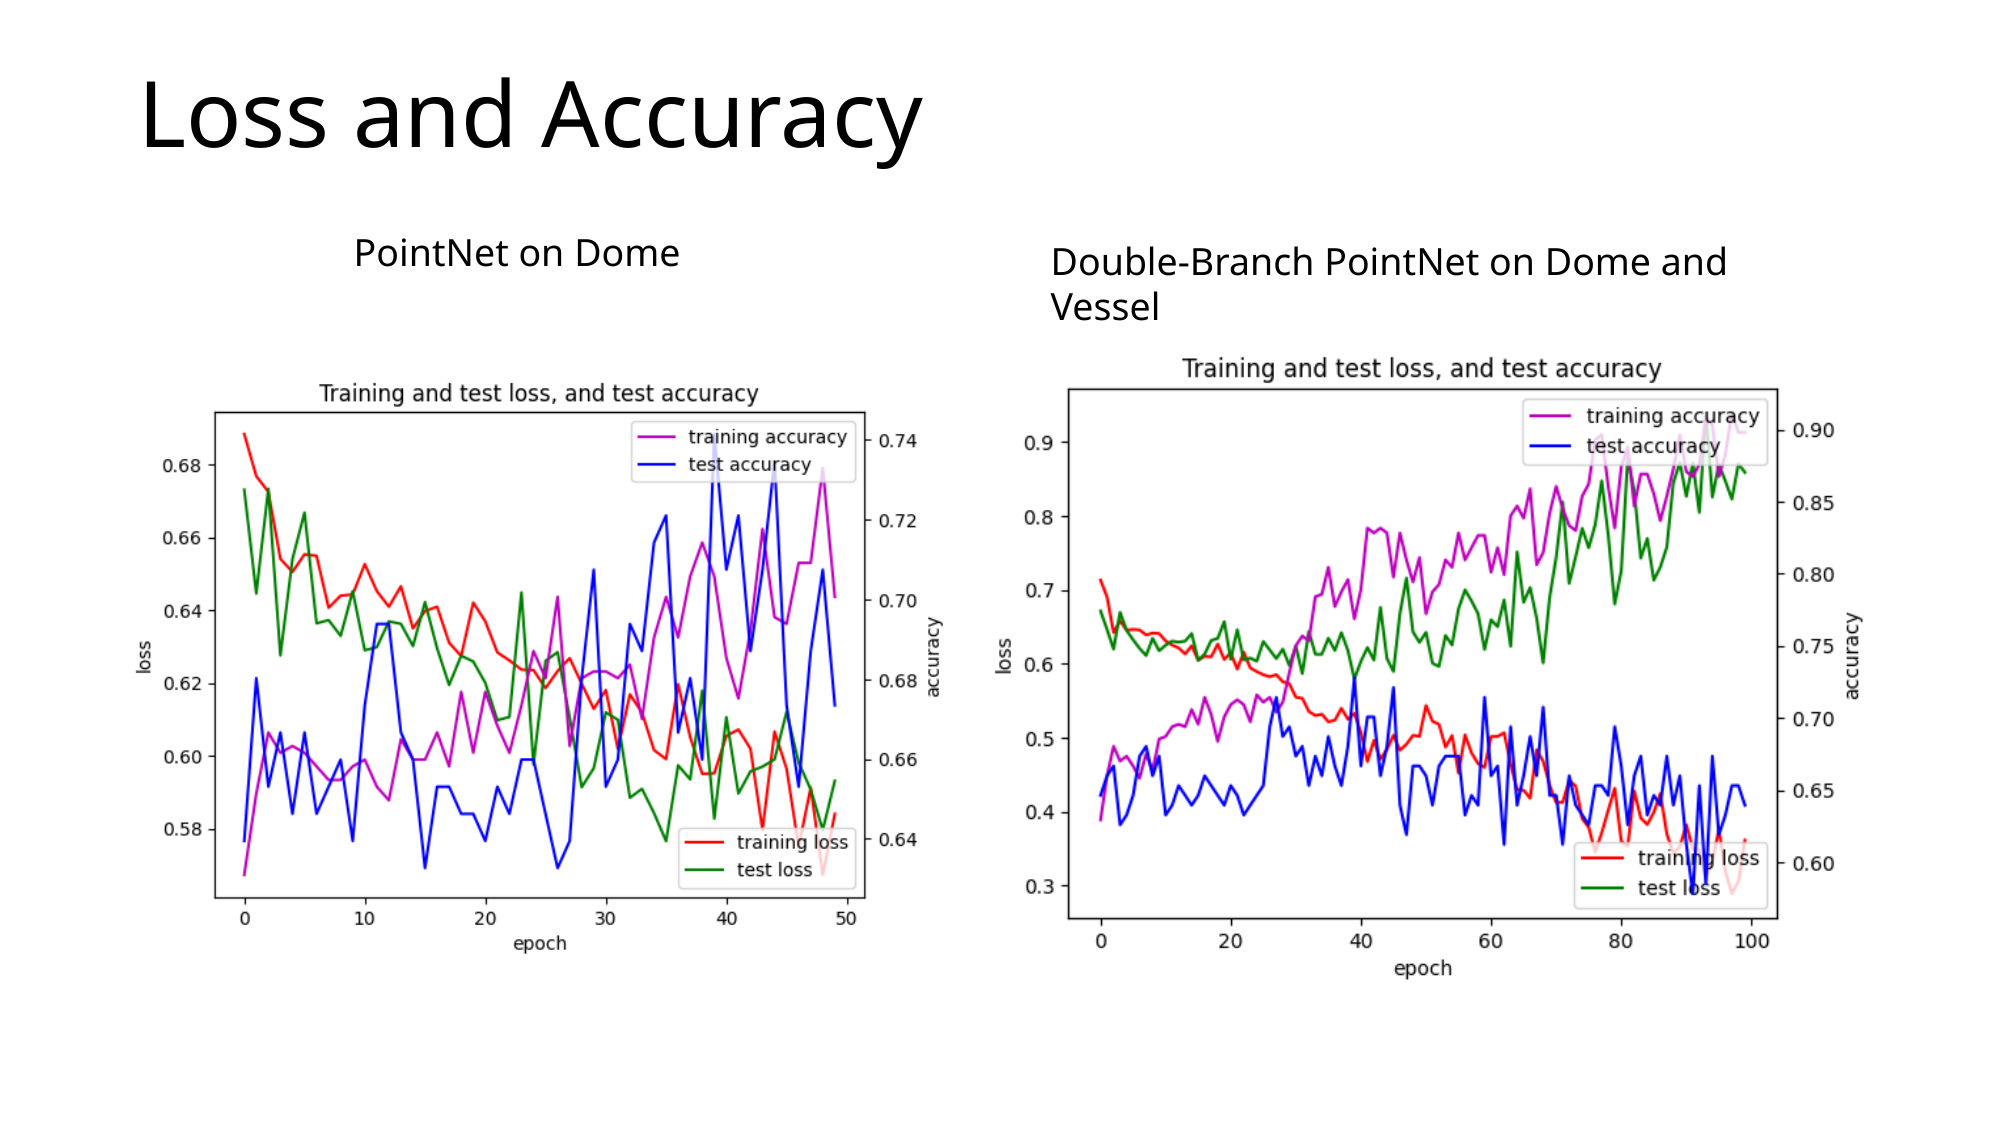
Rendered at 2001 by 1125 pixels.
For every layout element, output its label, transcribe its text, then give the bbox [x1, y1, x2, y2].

picture [981, 343, 1877, 994]
title Loss and Accuracy [123, 8, 1849, 227]
text_box PointNet on Dome [338, 222, 779, 282]
picture [123, 370, 956, 967]
text_box Double-Branch PointNet on Dome and Vessel [1035, 230, 1822, 336]
